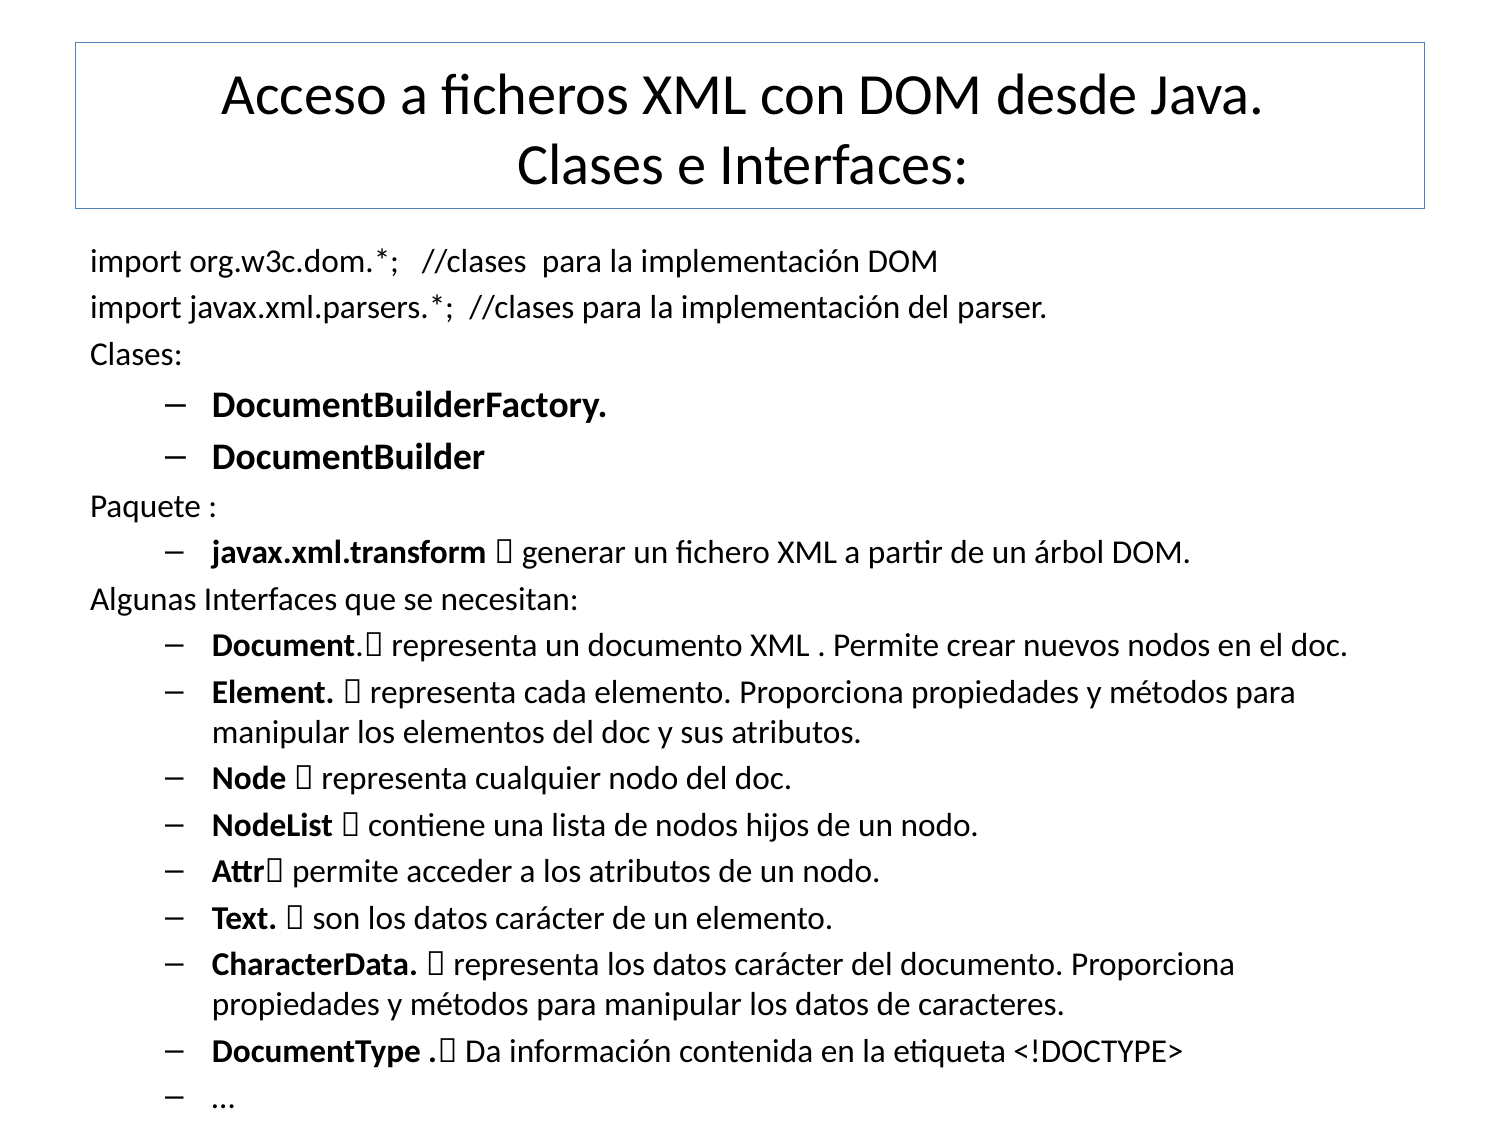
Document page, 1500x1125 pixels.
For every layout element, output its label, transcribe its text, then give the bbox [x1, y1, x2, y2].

title Acceso a ficheros XML con DOM desde Java. Clases e Interfaces: [75, 42, 1425, 209]
list import org.w3c.dom.*; //clases para la implementación DOM import javax.xml.parsers.*; //clases para la implementación del parser. Clases: DocumentBuilderFactory. DocumentBuilder Paquete : javax.xml.transform  generar un fichero XML a partir de un árbol DOM. Algunas Interfaces que se necesitan: Document. representa un documento XML . Permite crear nuevos nodos en el doc. Element.  representa cada elemento. Proporciona propiedades y métodos para manipular los elementos del doc y sus atributos. Node  representa cualquier nodo del doc. NodeList  contiene una lista de nodos hijos de un nodo. Attr permite acceder a los atributos de un nodo. Text.  son los datos carácter de un elemento. CharacterData.  representa los datos carácter del documento. Proporciona propiedades y métodos para manipular los datos de caracteres. DocumentType . Da información contenida en la etiqueta <!DOCTYPE> … [75, 231, 1425, 1125]
